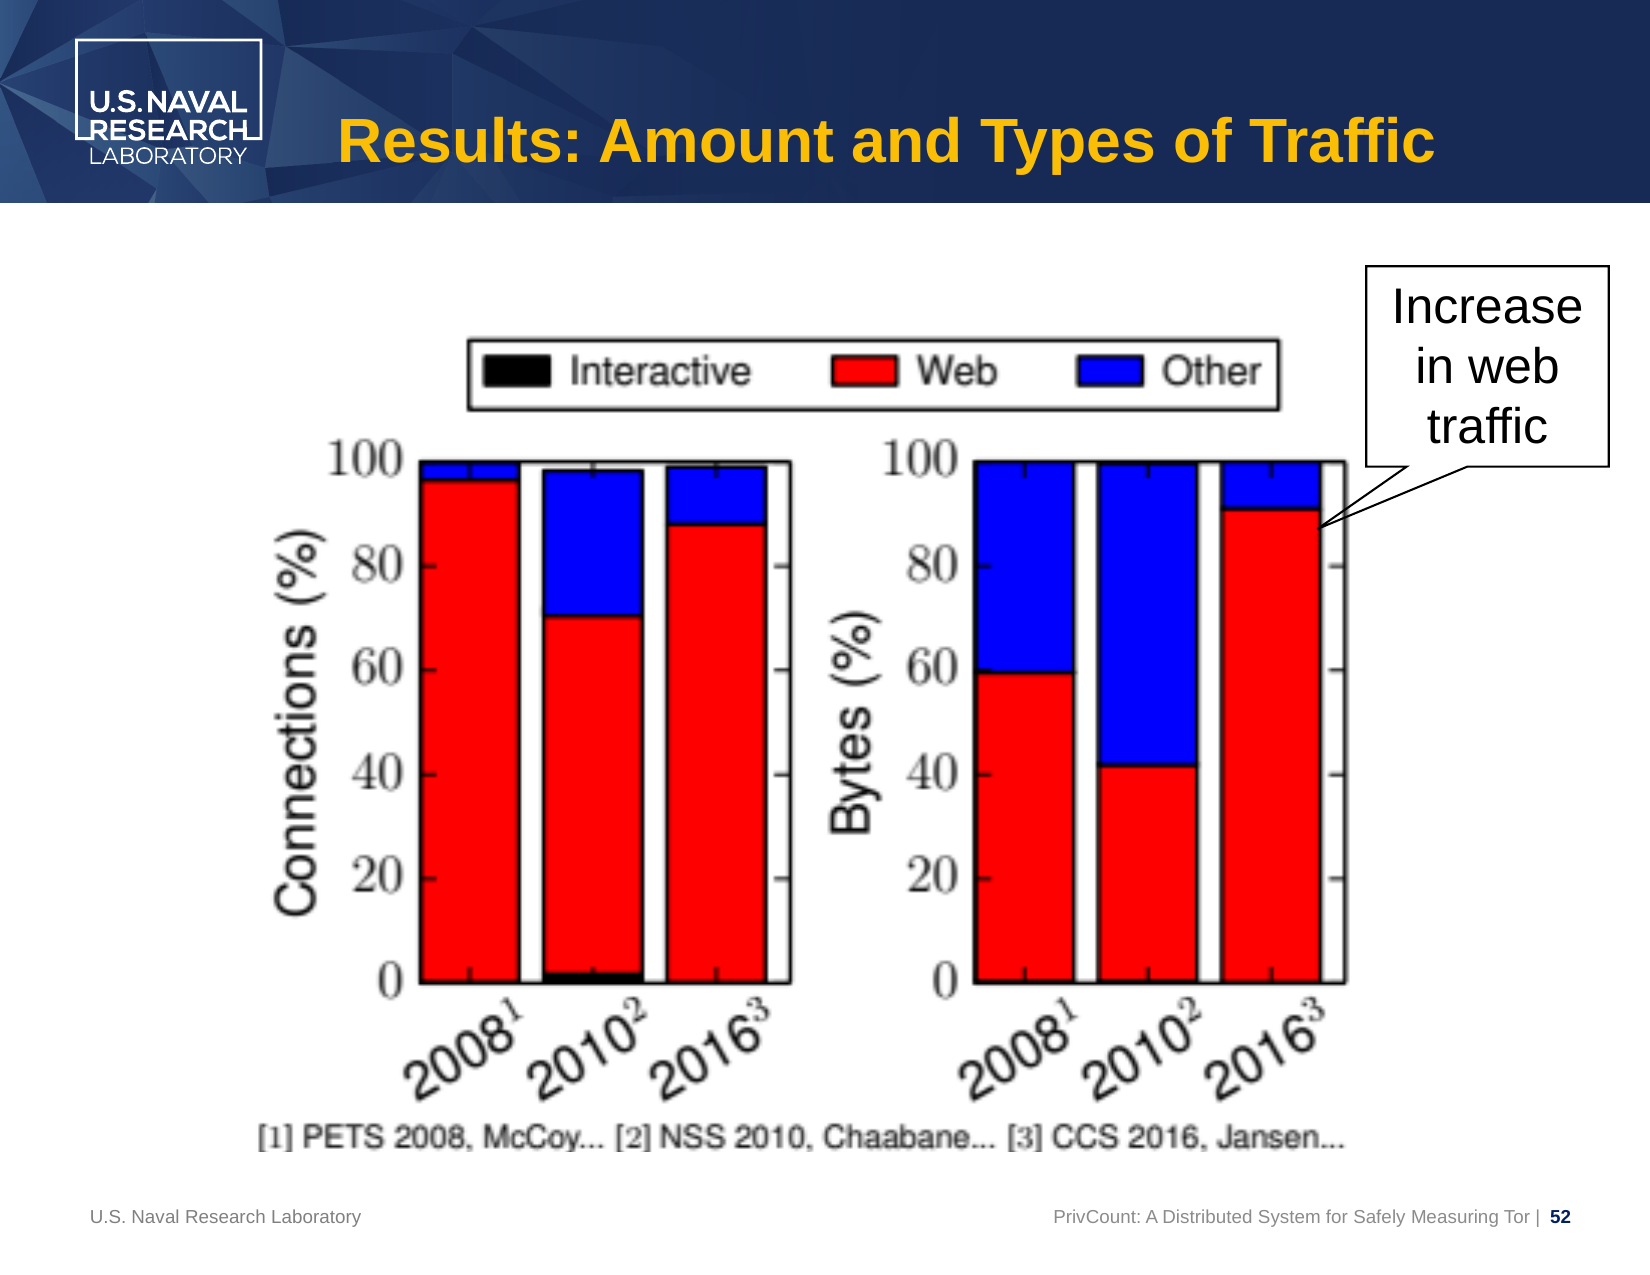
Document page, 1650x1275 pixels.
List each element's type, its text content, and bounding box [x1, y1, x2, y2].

text_box Increase in web traffic [1365, 265, 1610, 468]
picture [0, 0, 1650, 203]
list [74, 289, 1572, 1152]
footer U.S. Naval Research Laboratory [75, 1181, 632, 1250]
title Results: Amount and Types of Traffic [337, 104, 1538, 180]
slide_number PrivCount: A Distributed System for Safely Measuring Tor | 52 [1012, 1181, 1572, 1250]
